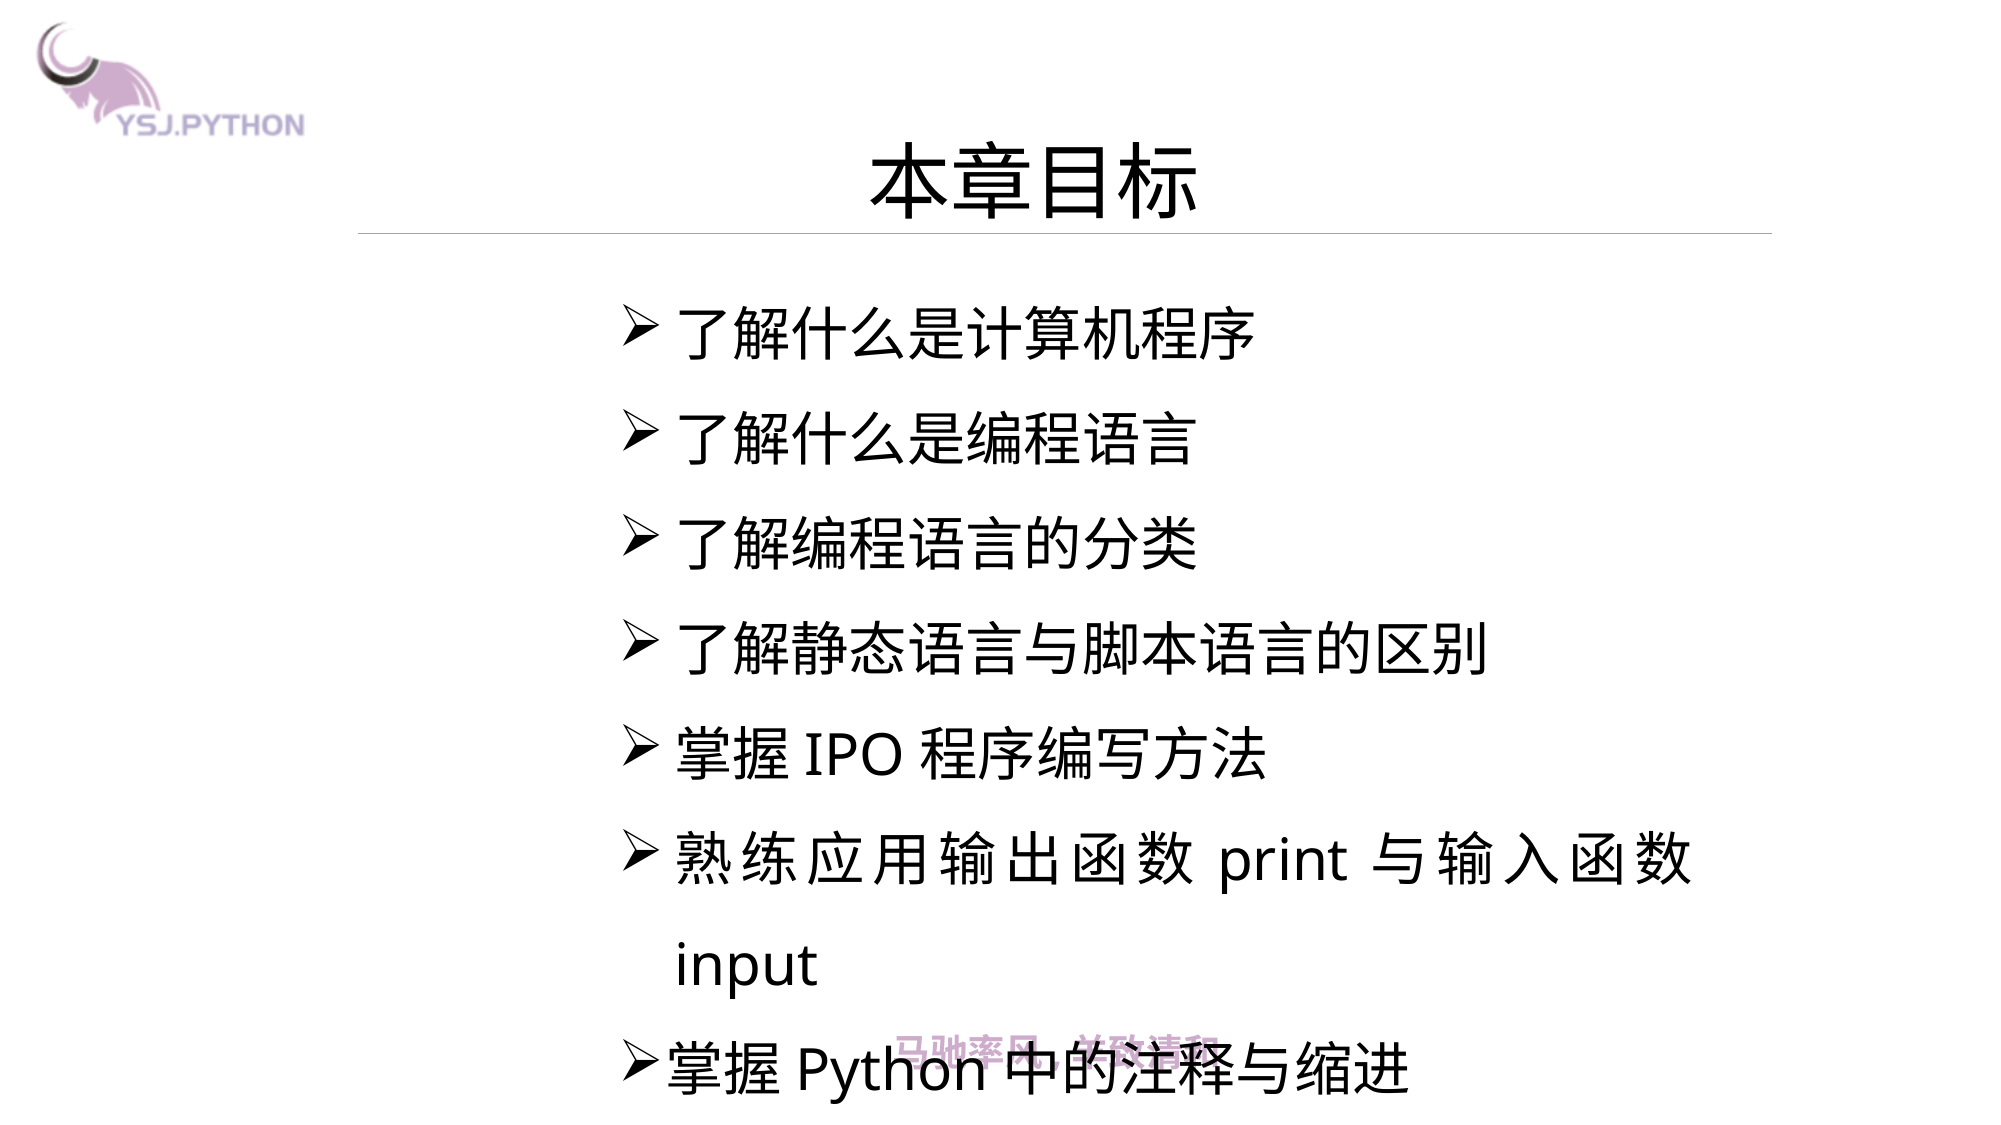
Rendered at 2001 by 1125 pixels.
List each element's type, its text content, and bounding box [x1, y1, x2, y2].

text_box 马驰率风,羊致清和 [877, 1021, 1305, 1082]
text_box 了解什么是计算机程序 了解什么是编程语言 了解编程语言的分类 了解静态语言与脚本语言的区别 掌握IPO程序编写方法 熟练应用输出函数print与输入函数input 掌握Python中的注释与缩进 [603, 255, 1723, 1005]
text_box 本章目标 [852, 121, 1216, 233]
picture [0, 0, 346, 159]
